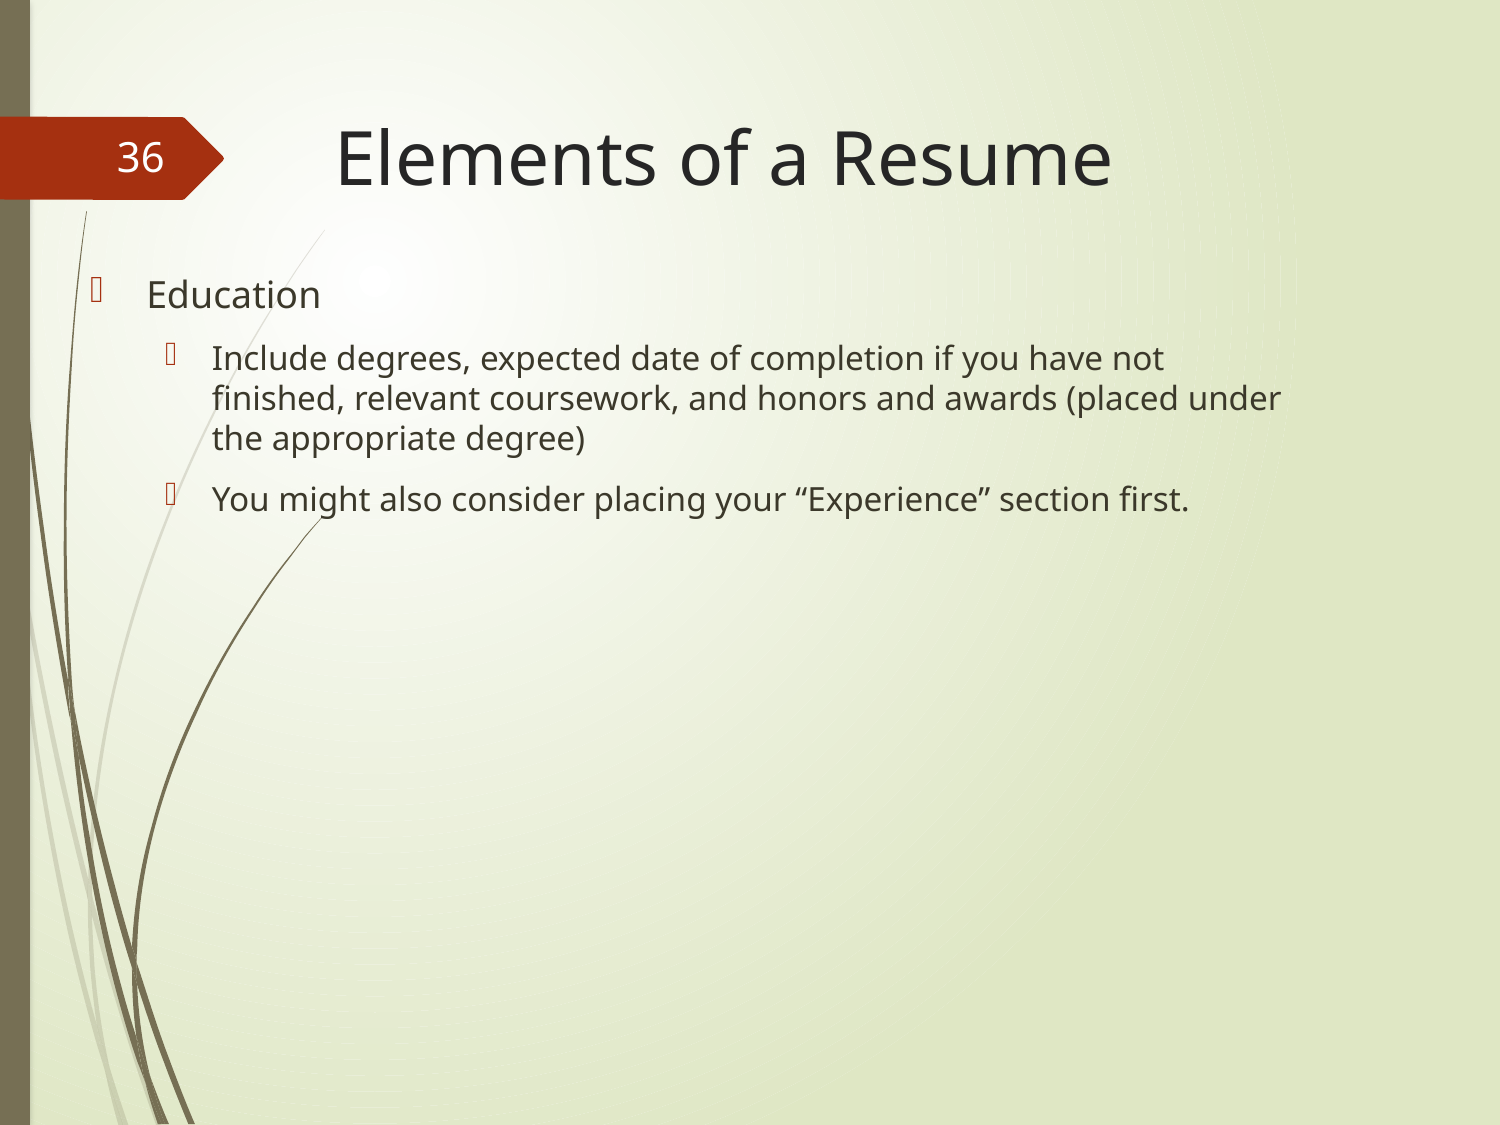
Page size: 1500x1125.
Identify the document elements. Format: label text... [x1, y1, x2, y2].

title Elements of a Resume [319, 102, 1400, 313]
slide_number 36 [83, 129, 180, 190]
list Education Include degrees, expected date of completion if you have not finished, relevant coursework, and honors and awards (placed under the appropriate degree) You might also consider placing your “Experience” section first. [75, 264, 1313, 1059]
